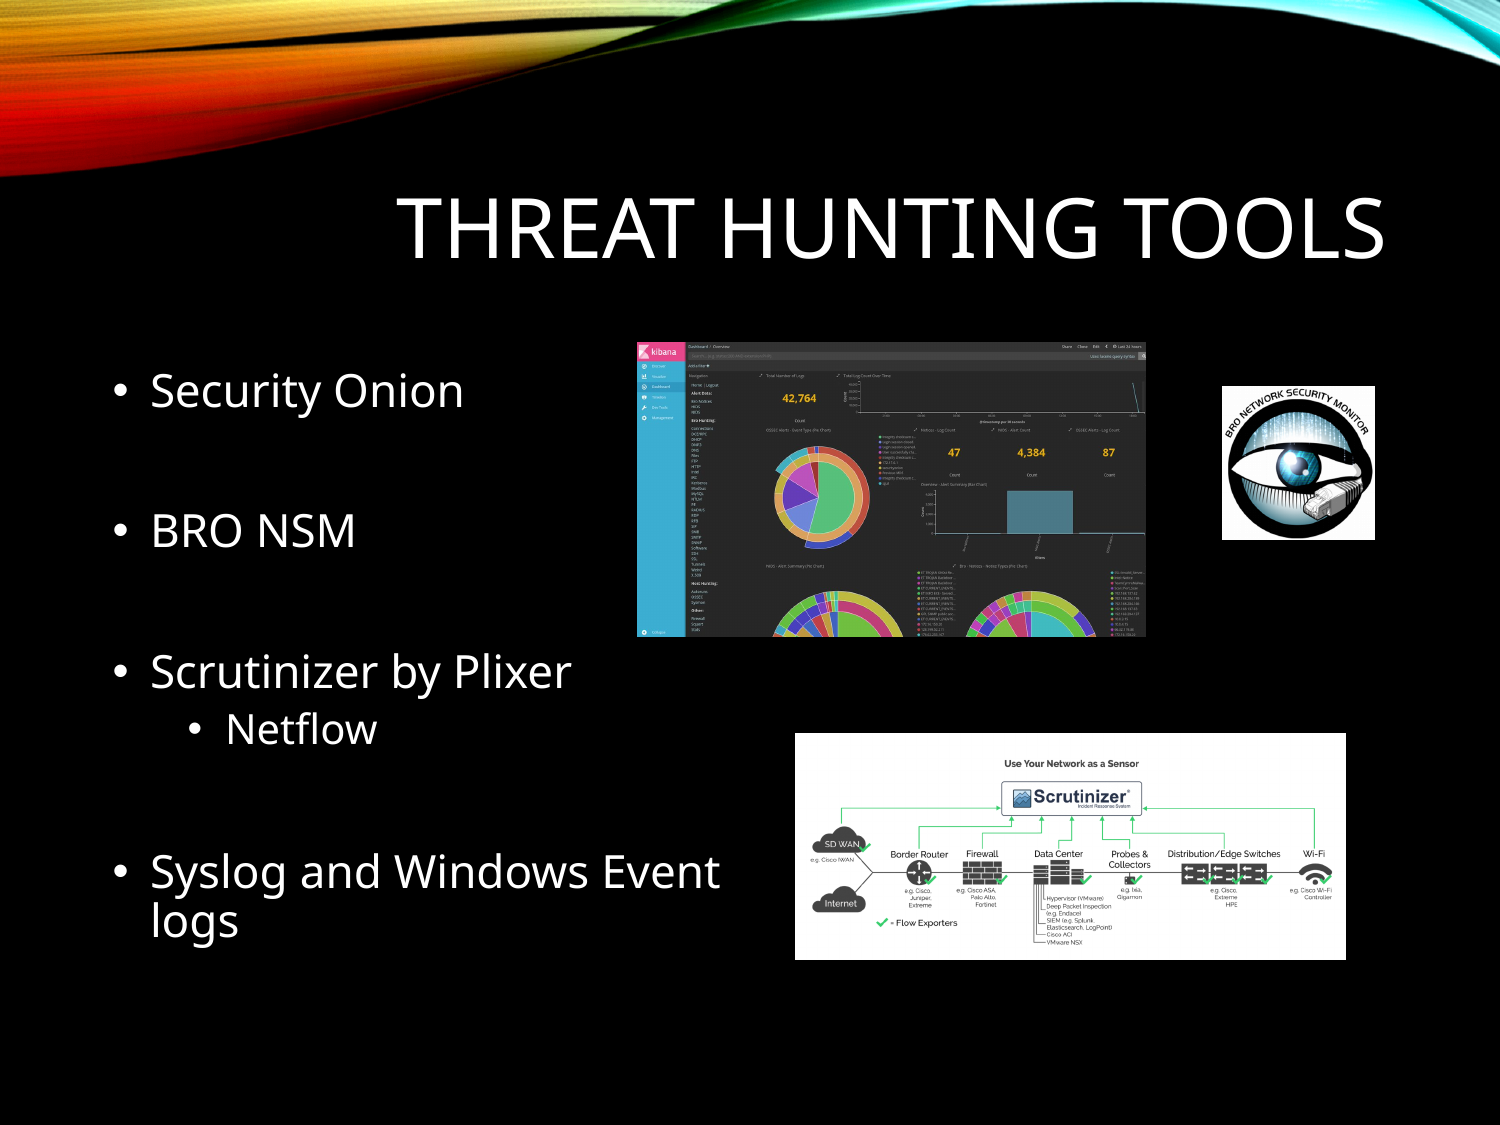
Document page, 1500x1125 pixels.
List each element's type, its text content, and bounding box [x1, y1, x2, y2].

picture [795, 733, 1347, 960]
title Threat hunting tools [356, 125, 1403, 338]
picture [1222, 386, 1376, 540]
picture [636, 342, 1147, 637]
list Security Onion BRO NSM Scrutinizer by Plixer Netflow Syslog and Windows Event logs [97, 360, 739, 1028]
picture [0, 0, 1500, 178]
